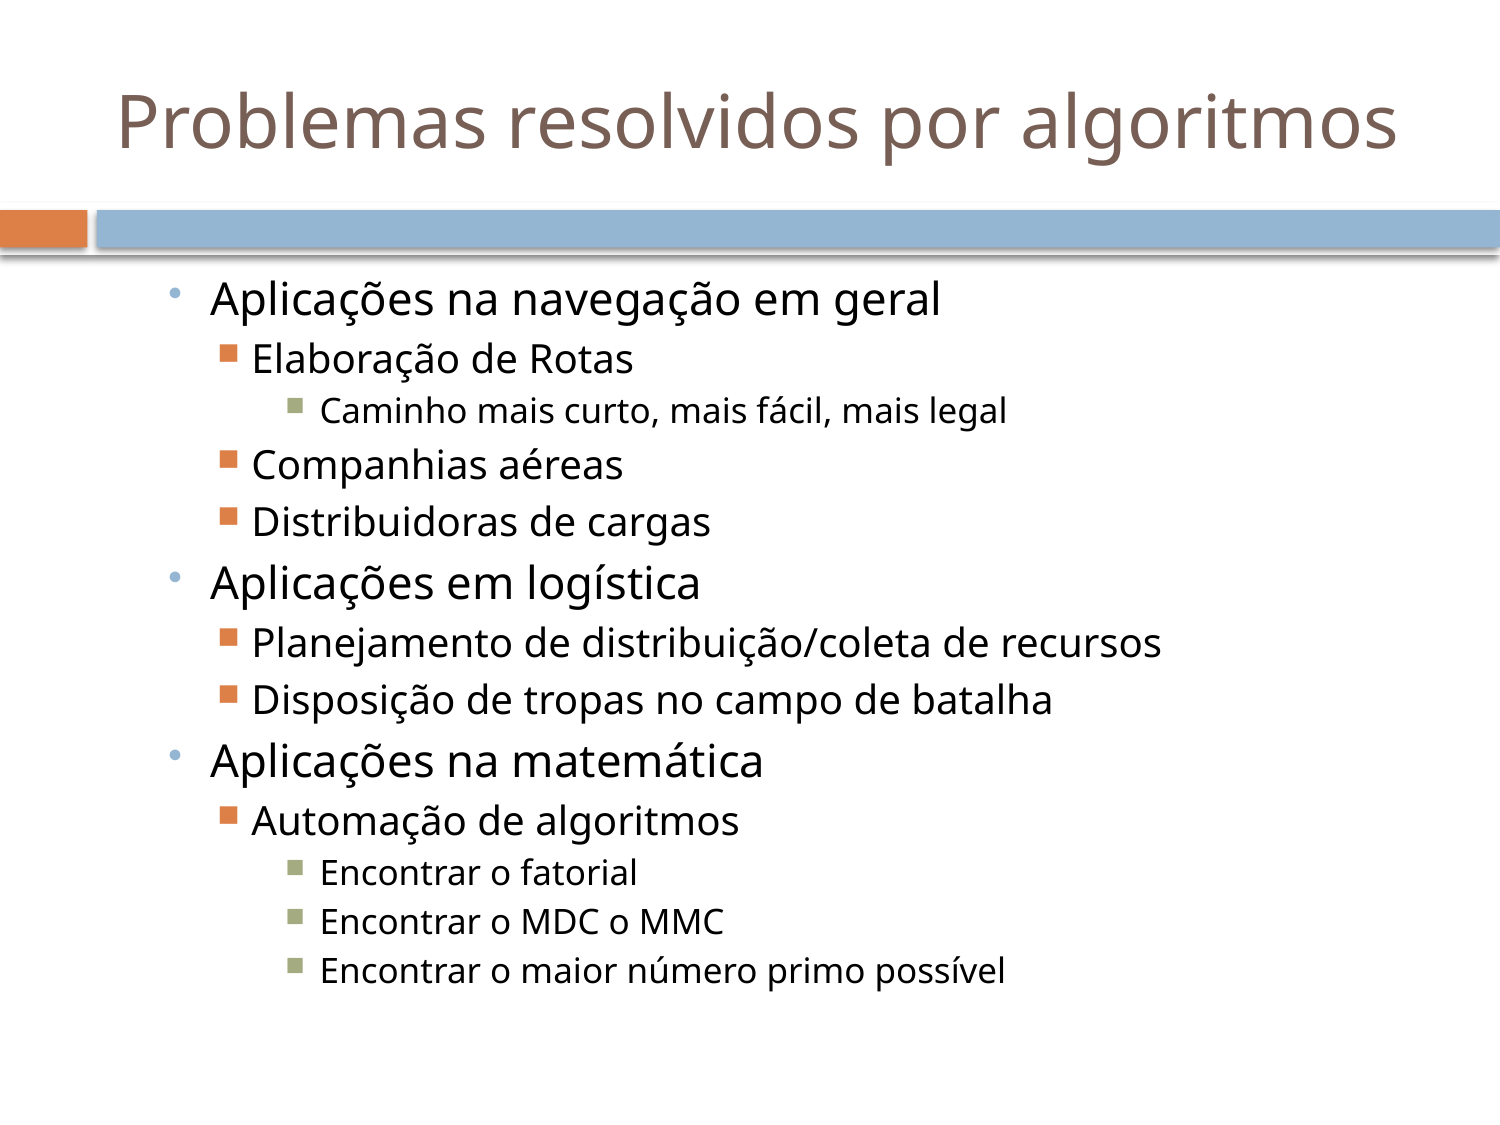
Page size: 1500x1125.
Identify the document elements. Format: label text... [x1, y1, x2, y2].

title Problemas resolvidos por algoritmos [100, 37, 1438, 200]
list Aplicações na navegação em geral Elaboração de Rotas Caminho mais curto, mais fácil, mais legal Companhias aéreas Distribuidoras de cargas Aplicações em logística Planejamento de distribuição/coleta de recursos Disposição de tropas no campo de batalha Aplicações na matemática Automação de algoritmos Encontrar o fatorial Encontrar o MDC o MMC Encontrar o maior número primo possível [100, 262, 1438, 1000]
